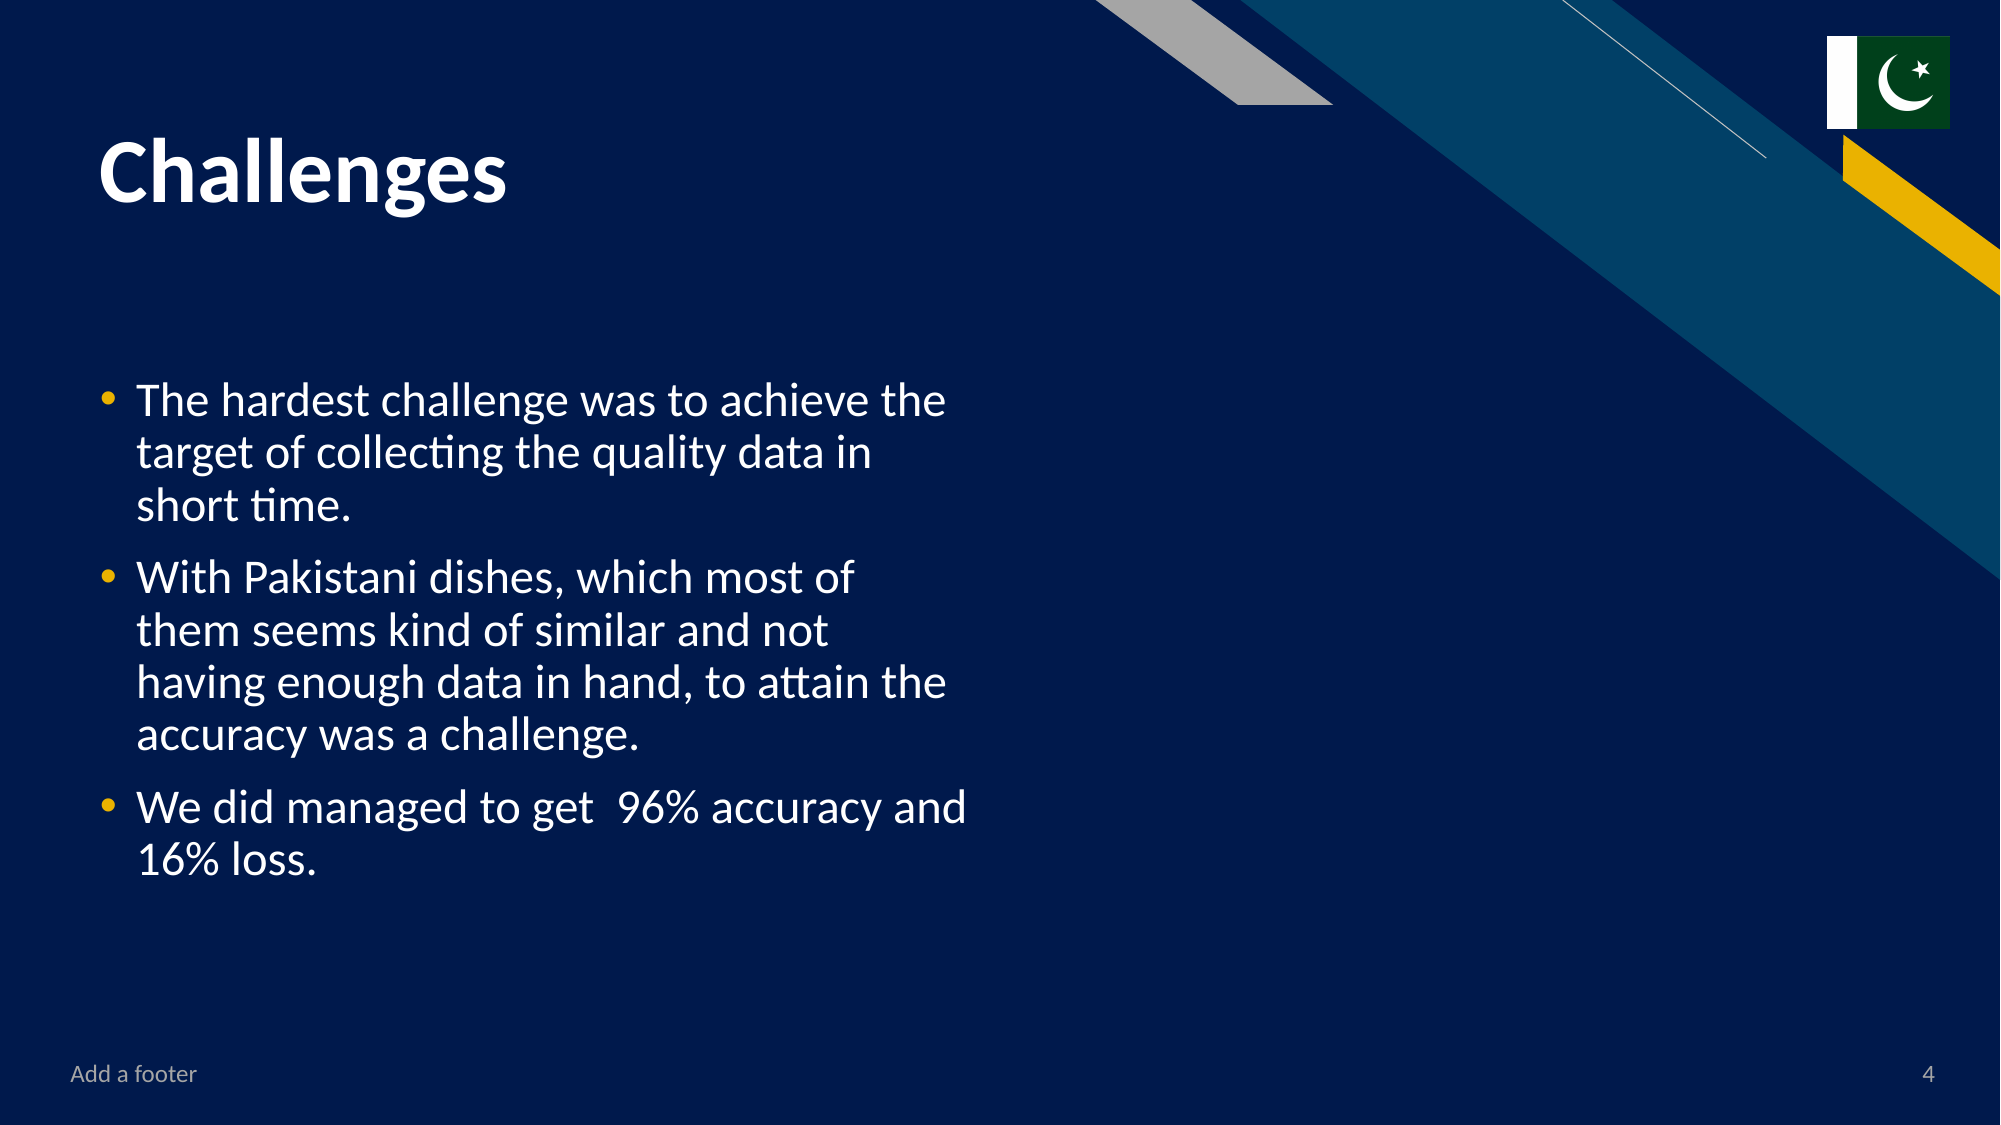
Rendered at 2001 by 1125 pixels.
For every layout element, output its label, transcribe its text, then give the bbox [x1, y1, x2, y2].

text_box The hardest challenge was to achieve the target of collecting the quality data in short time. With Pakistani dishes, which most of them seems kind of similar and not having enough data in hand, to attain the accuracy was a challenge. We did managed to get 96% accuracy and 16% loss. [85, 367, 984, 898]
slide_number 4 [1828, 1042, 1950, 1103]
footer Add a footer [55, 1042, 731, 1103]
picture [1826, 36, 1950, 129]
title Challenges [85, 34, 1453, 223]
